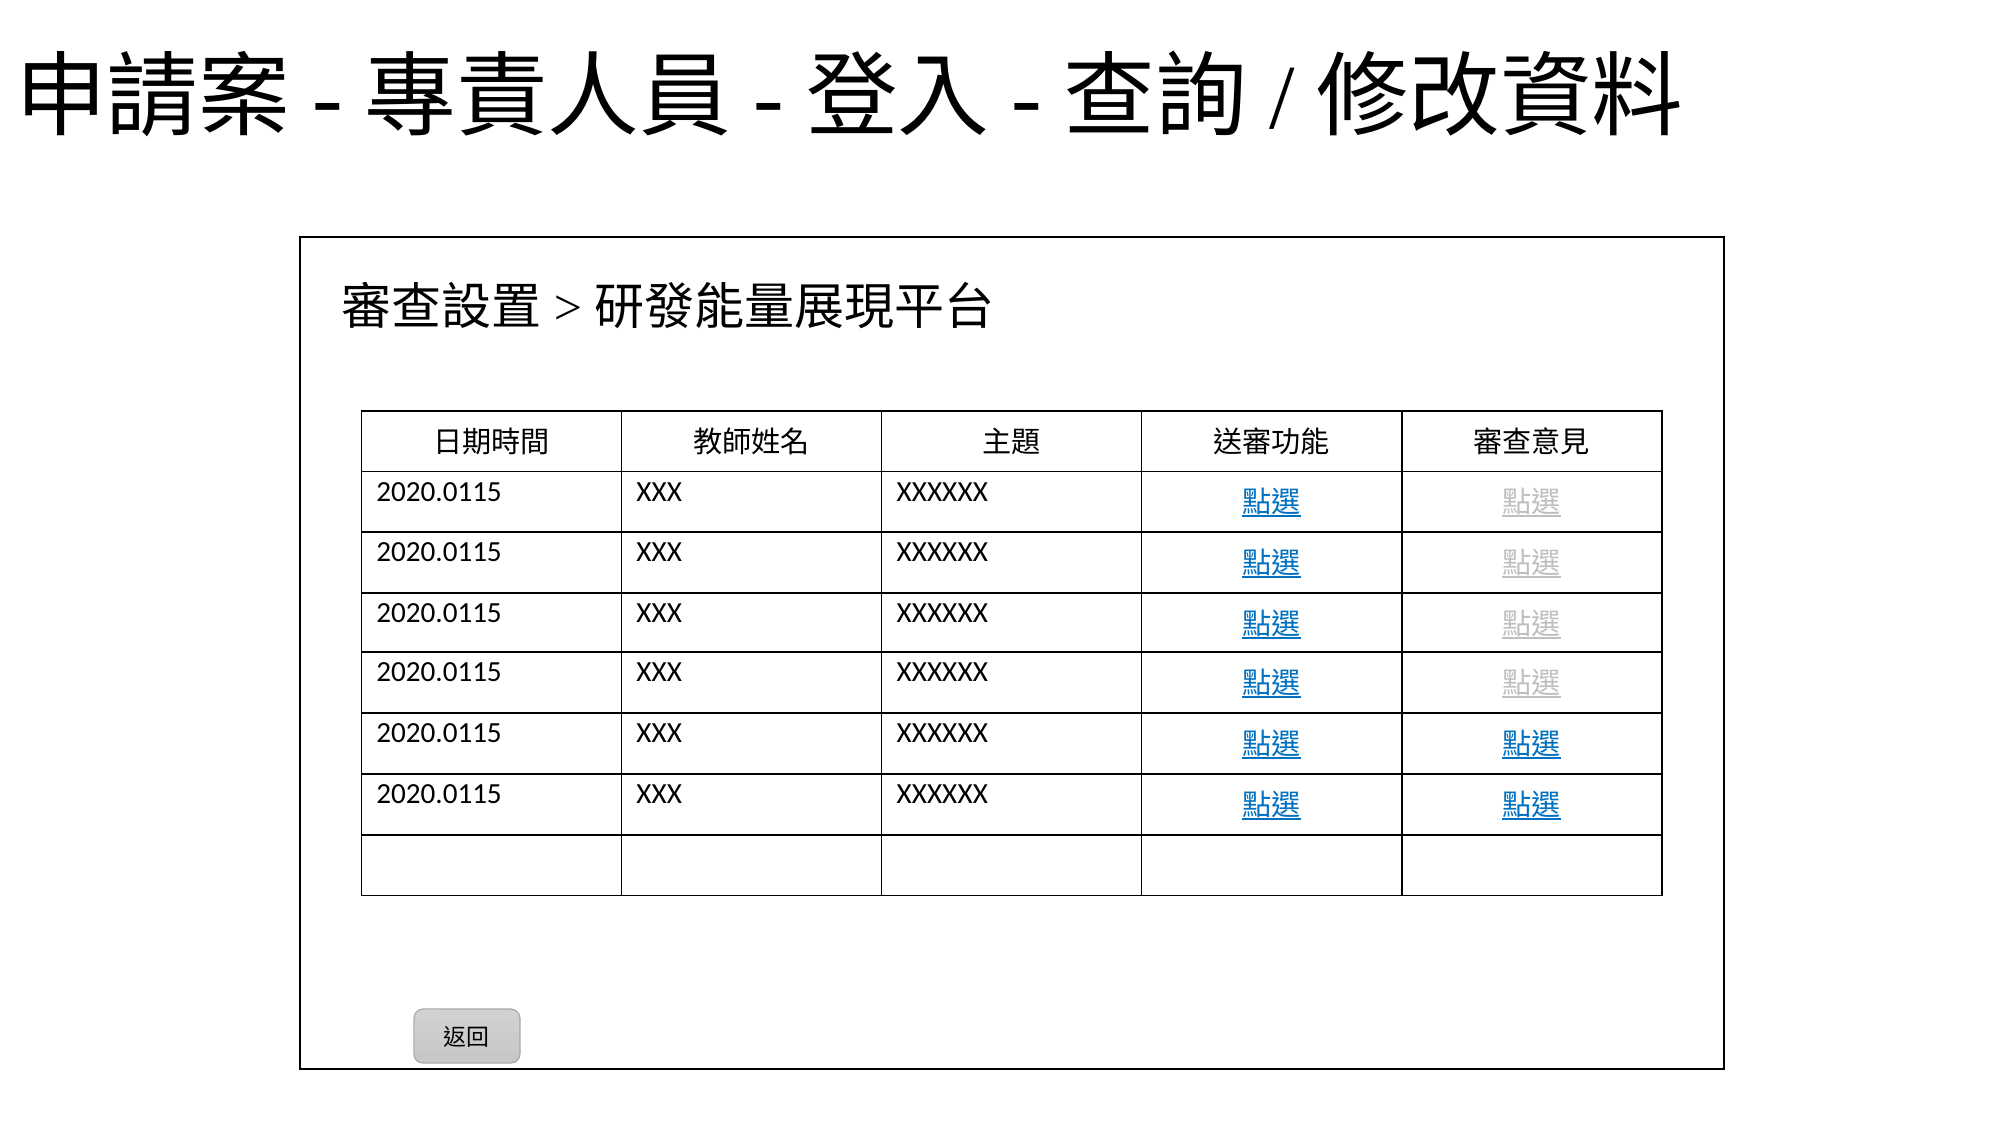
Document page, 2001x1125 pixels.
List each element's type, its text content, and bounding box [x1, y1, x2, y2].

table_header 送審功能 [1142, 412, 1401, 471]
table_cell 點選 [1403, 472, 1661, 531]
table_cell [362, 836, 621, 895]
table_cell XXX [622, 653, 881, 712]
table_header 審查意見 [1403, 412, 1661, 471]
table_cell XXXXXX [882, 472, 1141, 531]
table_cell XXX [622, 714, 881, 773]
text_box [299, 236, 1725, 1070]
table_cell [882, 836, 1141, 895]
table_cell 2020.0115 [362, 775, 621, 834]
table_cell 點選 [1403, 714, 1661, 773]
table_cell 2020.0115 [362, 472, 621, 531]
table_cell 點選 [1142, 714, 1401, 773]
table_cell [1403, 836, 1661, 895]
table_cell XXX [622, 594, 881, 651]
table_cell [1142, 836, 1401, 895]
table_cell 點選 [1403, 594, 1661, 651]
table_cell 點選 [1142, 653, 1401, 712]
table_cell 2020.0115 [362, 594, 621, 651]
table_cell 2020.0115 [362, 653, 621, 712]
text_box 返回 [413, 1008, 521, 1064]
table_cell 點選 [1403, 653, 1661, 712]
table_cell XXXXXX [882, 533, 1141, 592]
table_cell XXXXXX [882, 714, 1141, 773]
table_cell XXXXXX [882, 653, 1141, 712]
table_header 主題 [882, 412, 1141, 471]
table_cell XXXXXX [882, 775, 1141, 834]
table_cell XXXXXX [882, 594, 1141, 651]
table_cell 點選 [1403, 775, 1661, 834]
table_header 教師姓名 [622, 412, 881, 471]
table_cell XXX [622, 533, 881, 592]
table_cell 點選 [1142, 594, 1401, 651]
table_cell [622, 836, 881, 895]
table_header 日期時間 [362, 412, 621, 471]
table_cell 2020.0115 [362, 714, 621, 773]
table_cell 點選 [1142, 533, 1401, 592]
table_cell XXX [622, 775, 881, 834]
table_cell 2020.0115 [362, 533, 621, 592]
table_cell 點選 [1403, 533, 1661, 592]
table_cell 點選 [1142, 472, 1401, 531]
table_cell 點選 [1142, 775, 1401, 834]
text_box 審查設置>研發能量展現平台 [327, 267, 1114, 402]
title 申請案-專責人員-登入-查詢/修改資料 [0, 0, 2000, 200]
table_cell XXX [622, 472, 881, 531]
